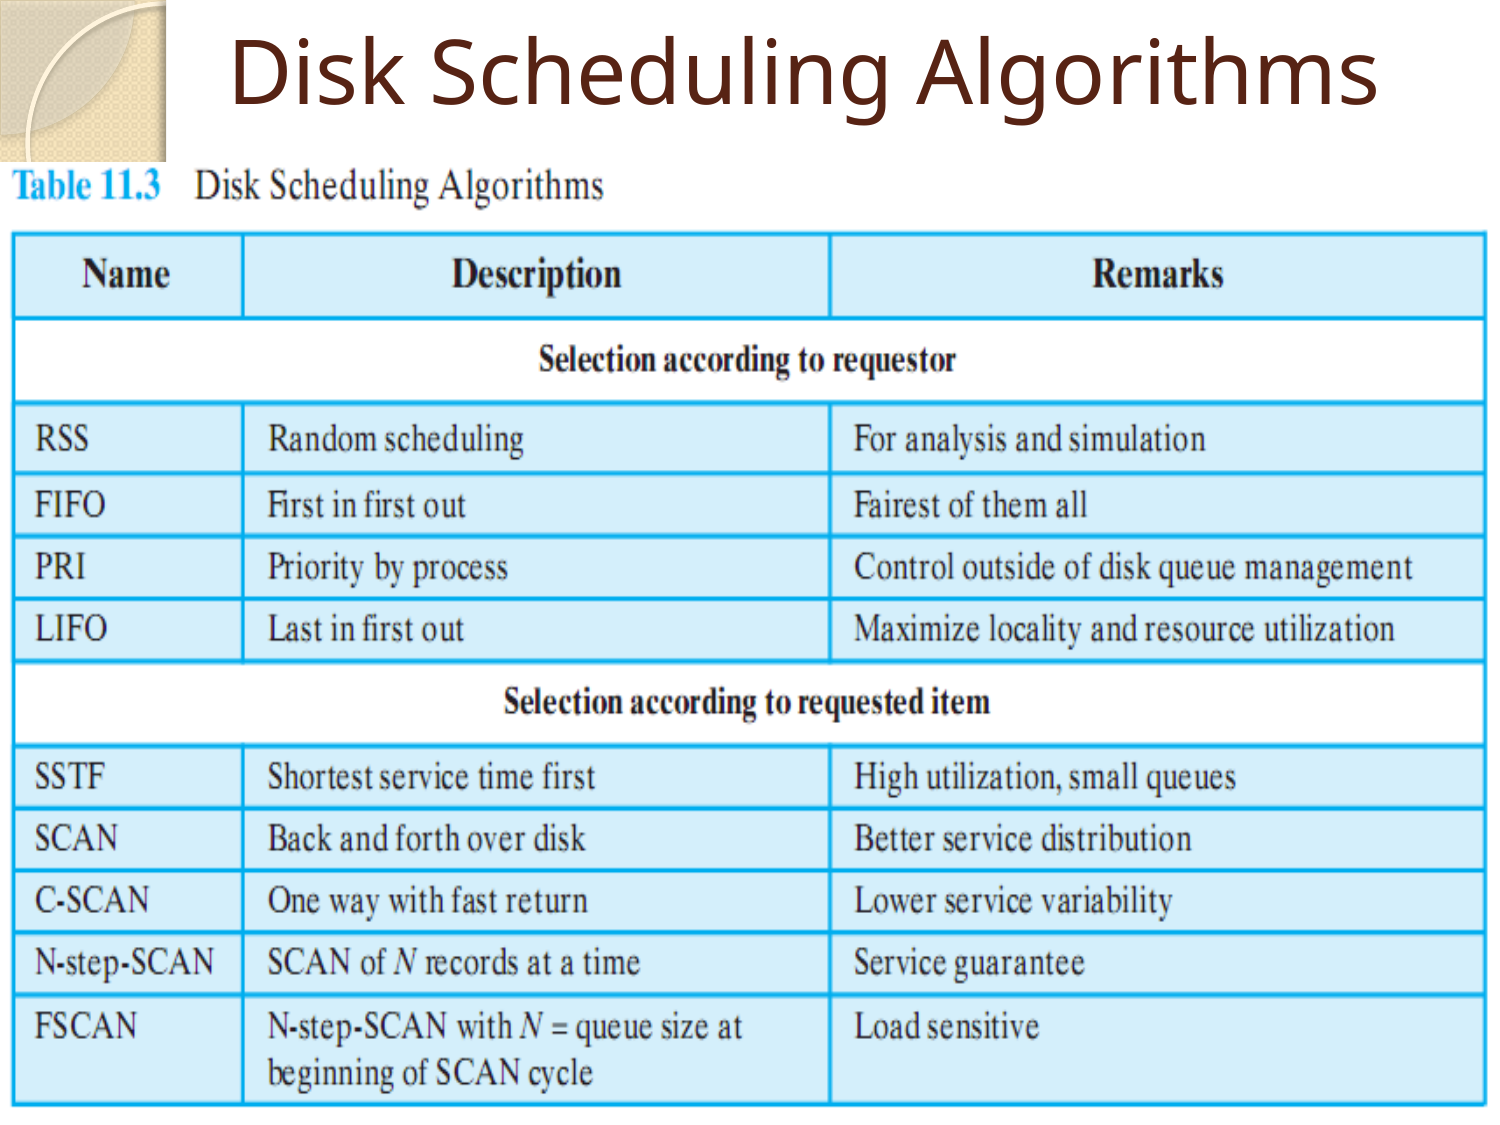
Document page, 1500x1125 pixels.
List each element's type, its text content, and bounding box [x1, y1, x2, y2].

title Disk Scheduling Algorithms [212, 0, 1443, 159]
picture [0, 162, 1500, 1125]
